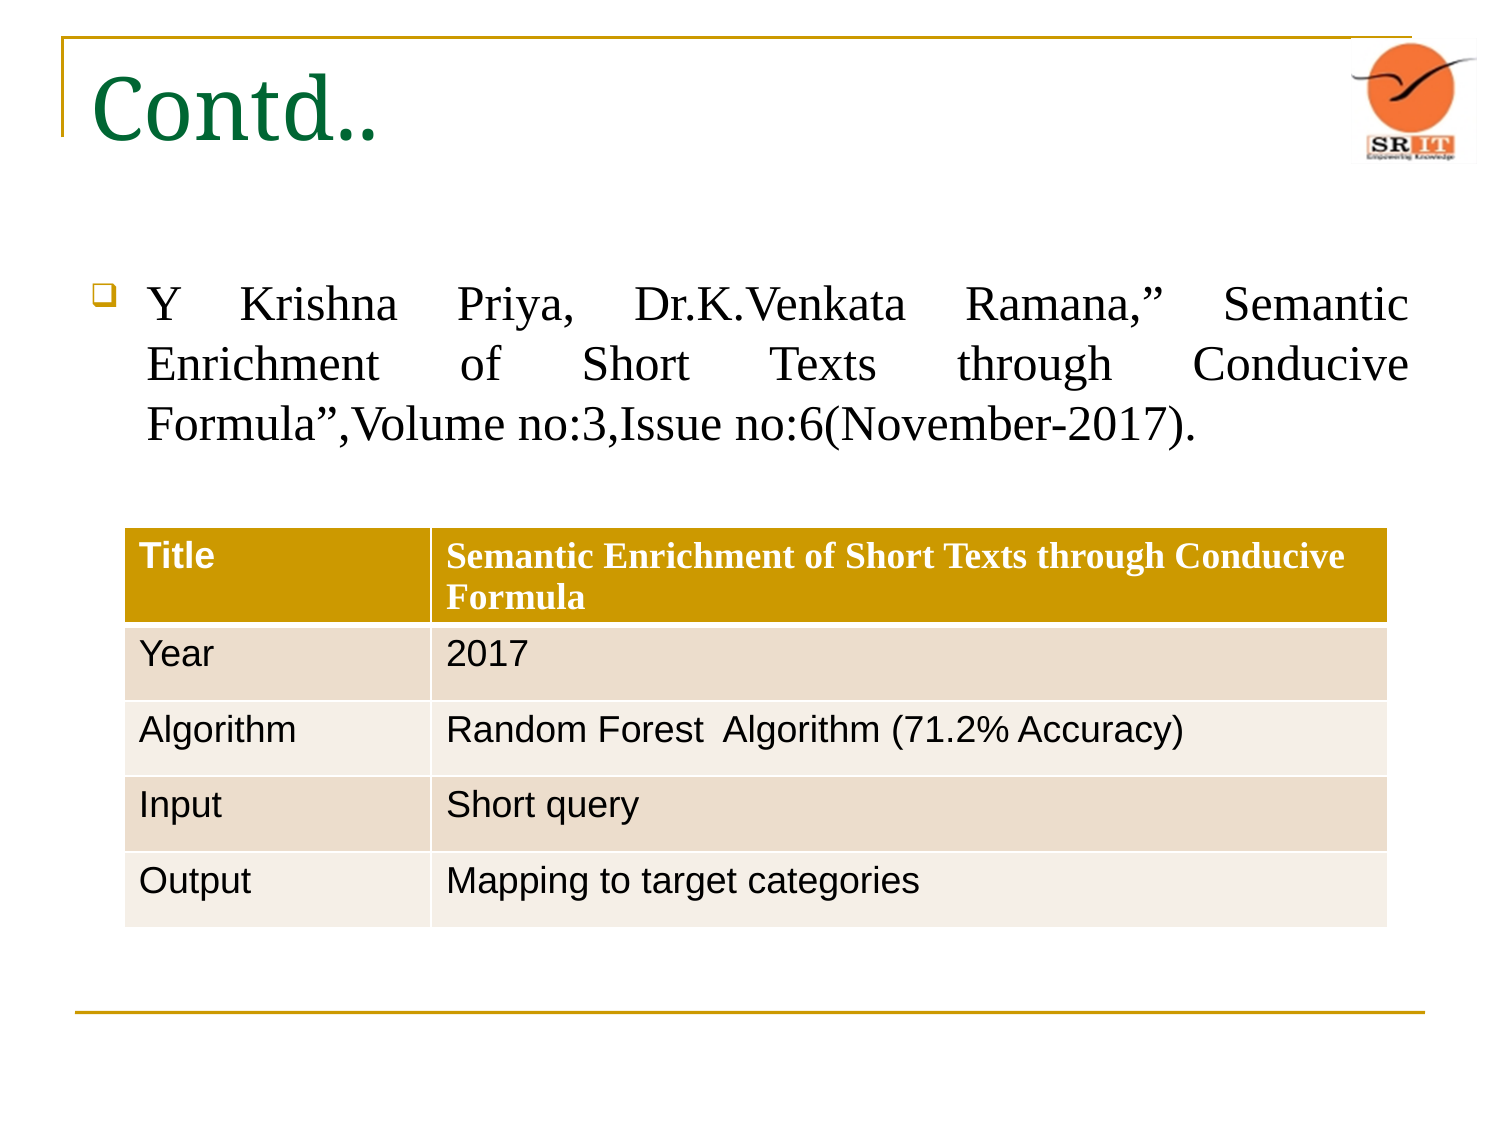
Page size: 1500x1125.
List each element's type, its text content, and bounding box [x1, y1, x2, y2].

list Y Krishna Priya, Dr.K.Venkata Ramana,” Semantic Enrichment of Short Texts through Conducive Formula”,Volume no:3,Issue no:6(November-2017). [74, 262, 1426, 1006]
table_cell Short query [432, 777, 1387, 851]
table_header Title [125, 528, 430, 622]
picture [1350, 37, 1478, 165]
table_header Semantic Enrichment of Short Texts through Conducive Formula [432, 528, 1387, 622]
table_cell Random Forest Algorithm (71.2% Accuracy) [432, 702, 1387, 775]
table_cell Algorithm [125, 702, 430, 775]
title Contd.. [74, 45, 1426, 233]
table_cell Output [125, 853, 430, 927]
table_cell Year [125, 628, 430, 700]
table_cell 2017 [432, 628, 1387, 700]
table_cell Input [125, 777, 430, 851]
table_cell Mapping to target categories [432, 853, 1387, 927]
